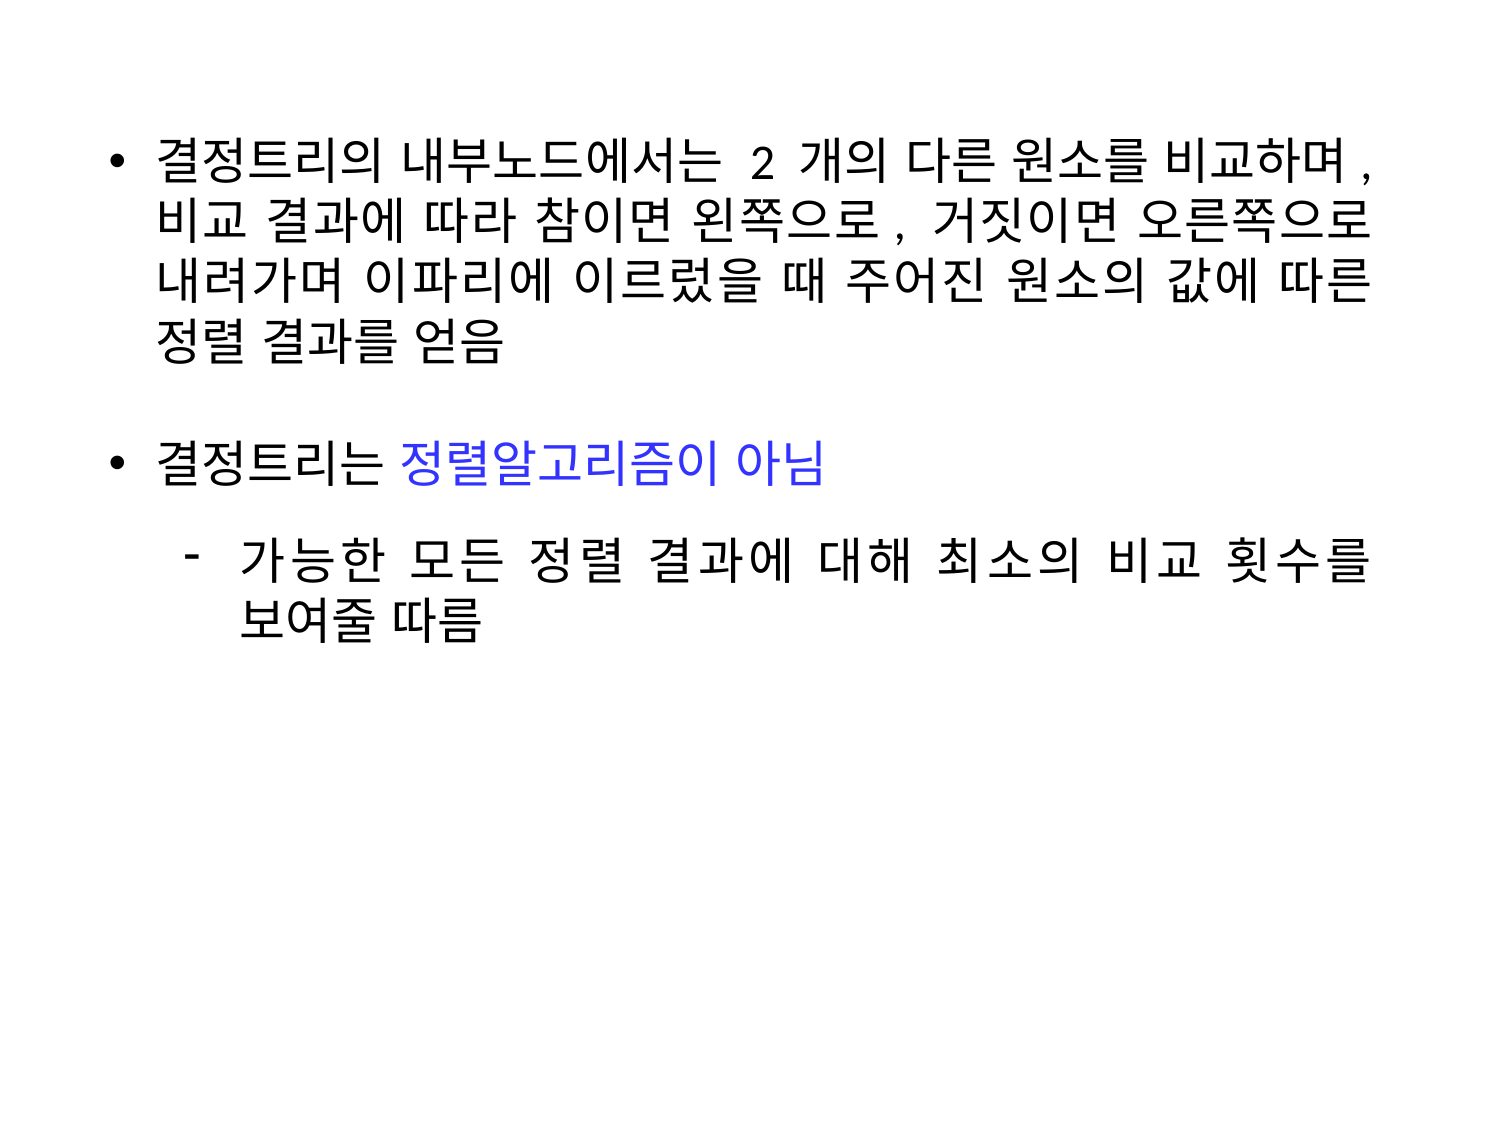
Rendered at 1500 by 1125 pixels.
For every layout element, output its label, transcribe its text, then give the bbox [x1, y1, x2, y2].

text_box 결정트리의 내부노드에서는 2 개의 다른 원소를 비교하며, 비교 결과에 따라 참이면 왼쪽으로, 거짓이면 오른쪽으로 내려가며 이파리에 이르렀을 때 주어진 원소의 값에 따른 정렬 결과를 얻음 결정트리는 정렬알고리즘이 아님 가능한 모든 정렬 결과에 대해 최소의 비교 횟수를 보여줄 따름 [93, 122, 1388, 658]
